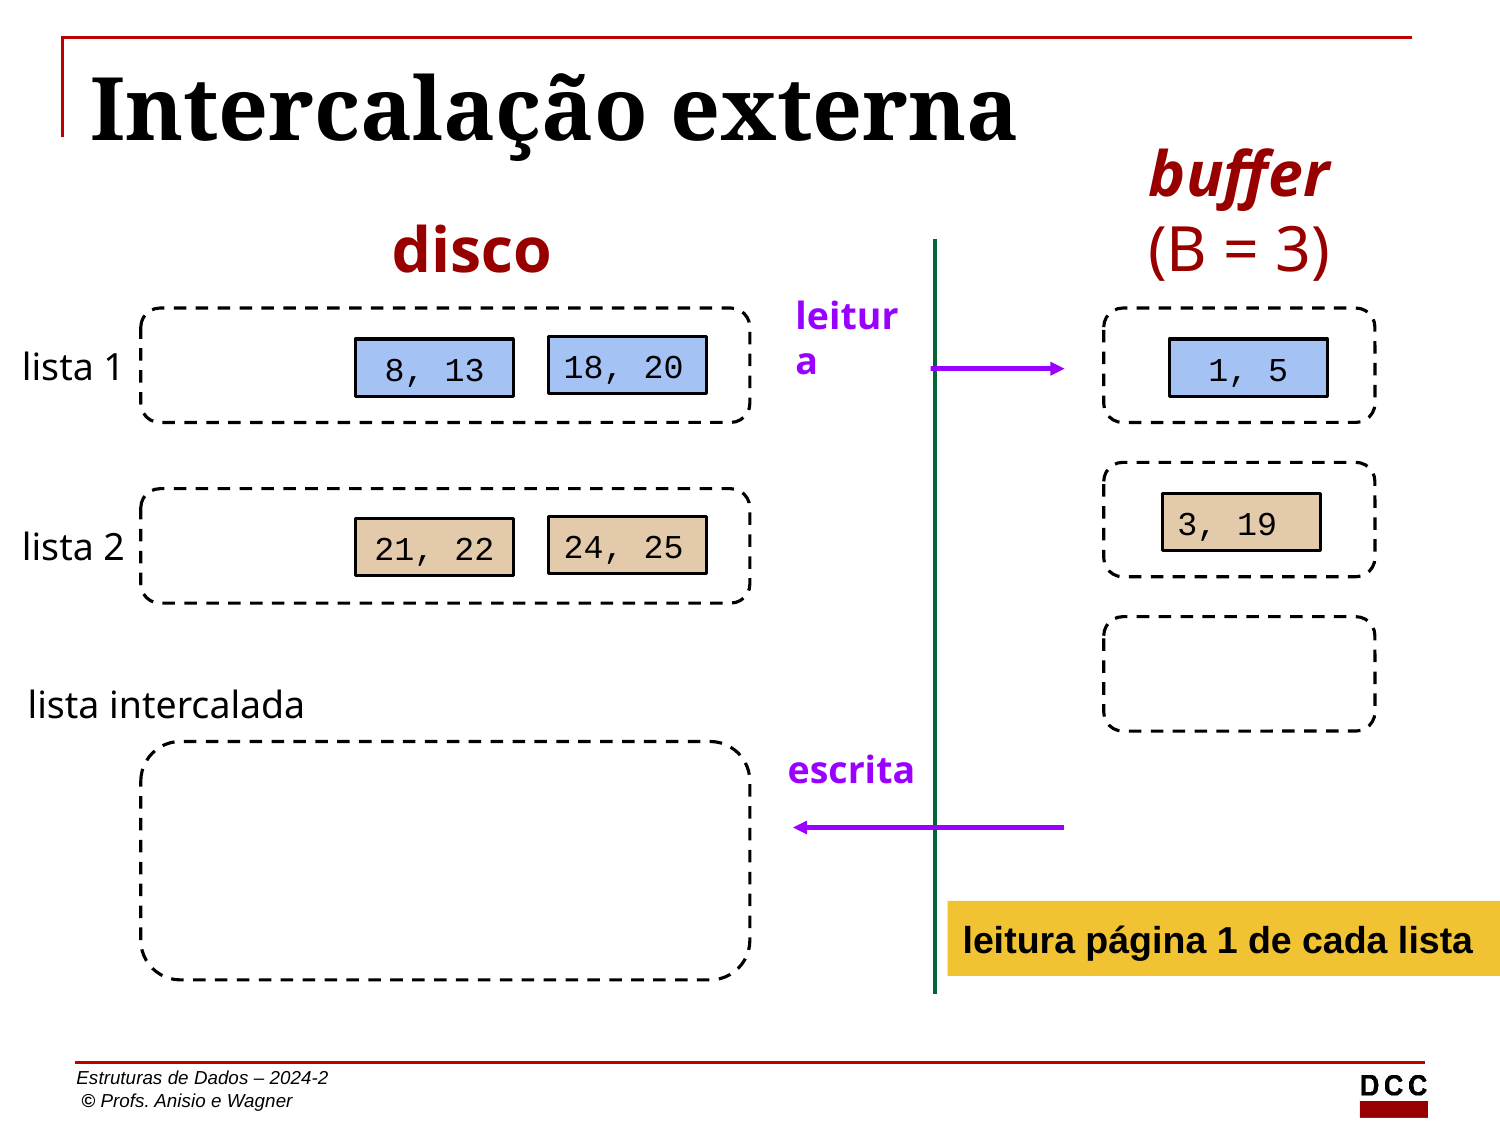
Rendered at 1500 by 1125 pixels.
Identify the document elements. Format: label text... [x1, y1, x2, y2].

text_box [140, 488, 750, 604]
text_box lista intercalada [12, 665, 397, 741]
text_box [1103, 308, 1375, 423]
text_box buffer (B = 3) [1122, 118, 1356, 299]
text_box 21, 22 [355, 518, 514, 576]
text_box 1, 5 [1169, 338, 1328, 397]
text_box disco [355, 194, 589, 300]
text_box 18, 20 [548, 336, 707, 394]
text_box lista 2 [6, 508, 141, 583]
text_box [140, 741, 750, 980]
text_box 24, 25 [548, 516, 707, 574]
text_box lista 1 [6, 327, 141, 403]
text_box escrita [772, 731, 930, 807]
text_box cada sub-arquivo ordenado é uma run [798, 370, 931, 377]
text_box leitura página 1 de cada lista [947, 900, 1500, 976]
text_box [1103, 616, 1375, 732]
text_box 8, 13 [355, 338, 514, 397]
text_box leitura [780, 277, 930, 398]
text_box [1103, 462, 1375, 577]
picture [1355, 1065, 1433, 1124]
text_box 3, 19 [1162, 493, 1321, 551]
title Intercalação externa [75, 45, 1425, 188]
text_box [140, 308, 750, 423]
